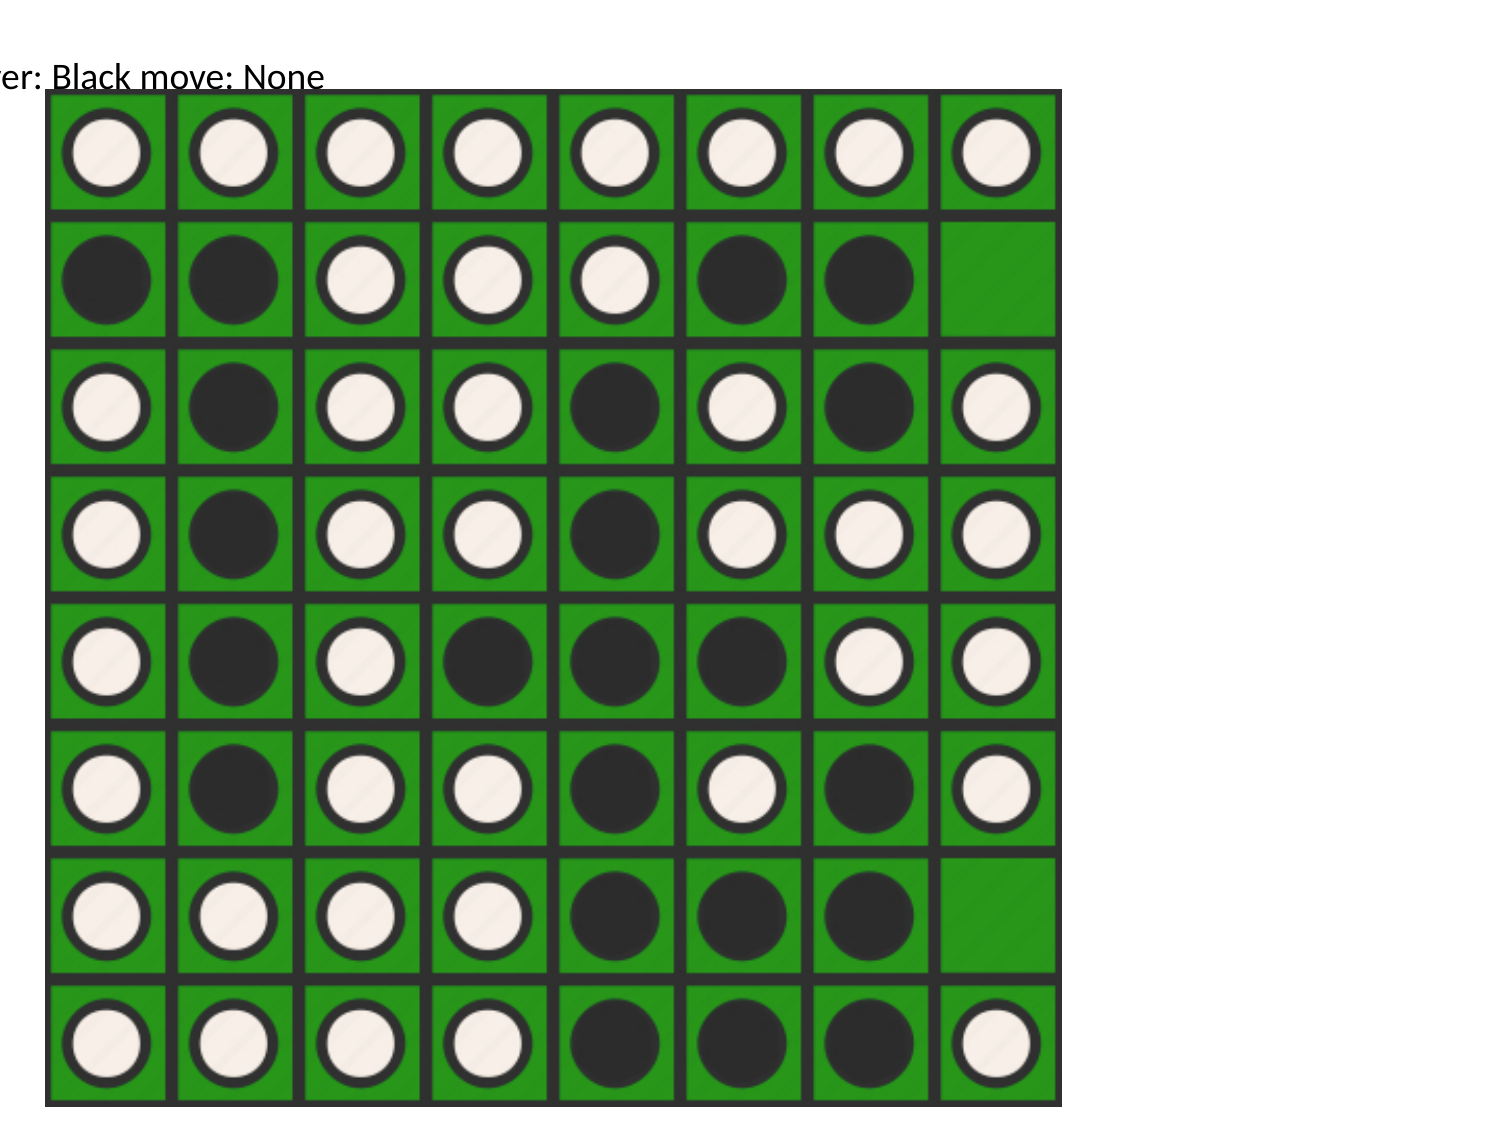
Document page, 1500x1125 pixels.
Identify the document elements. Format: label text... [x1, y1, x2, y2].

text_box turn: 59 player: Black move: None [0, 44, 341, 105]
picture [44, 89, 1062, 1107]
